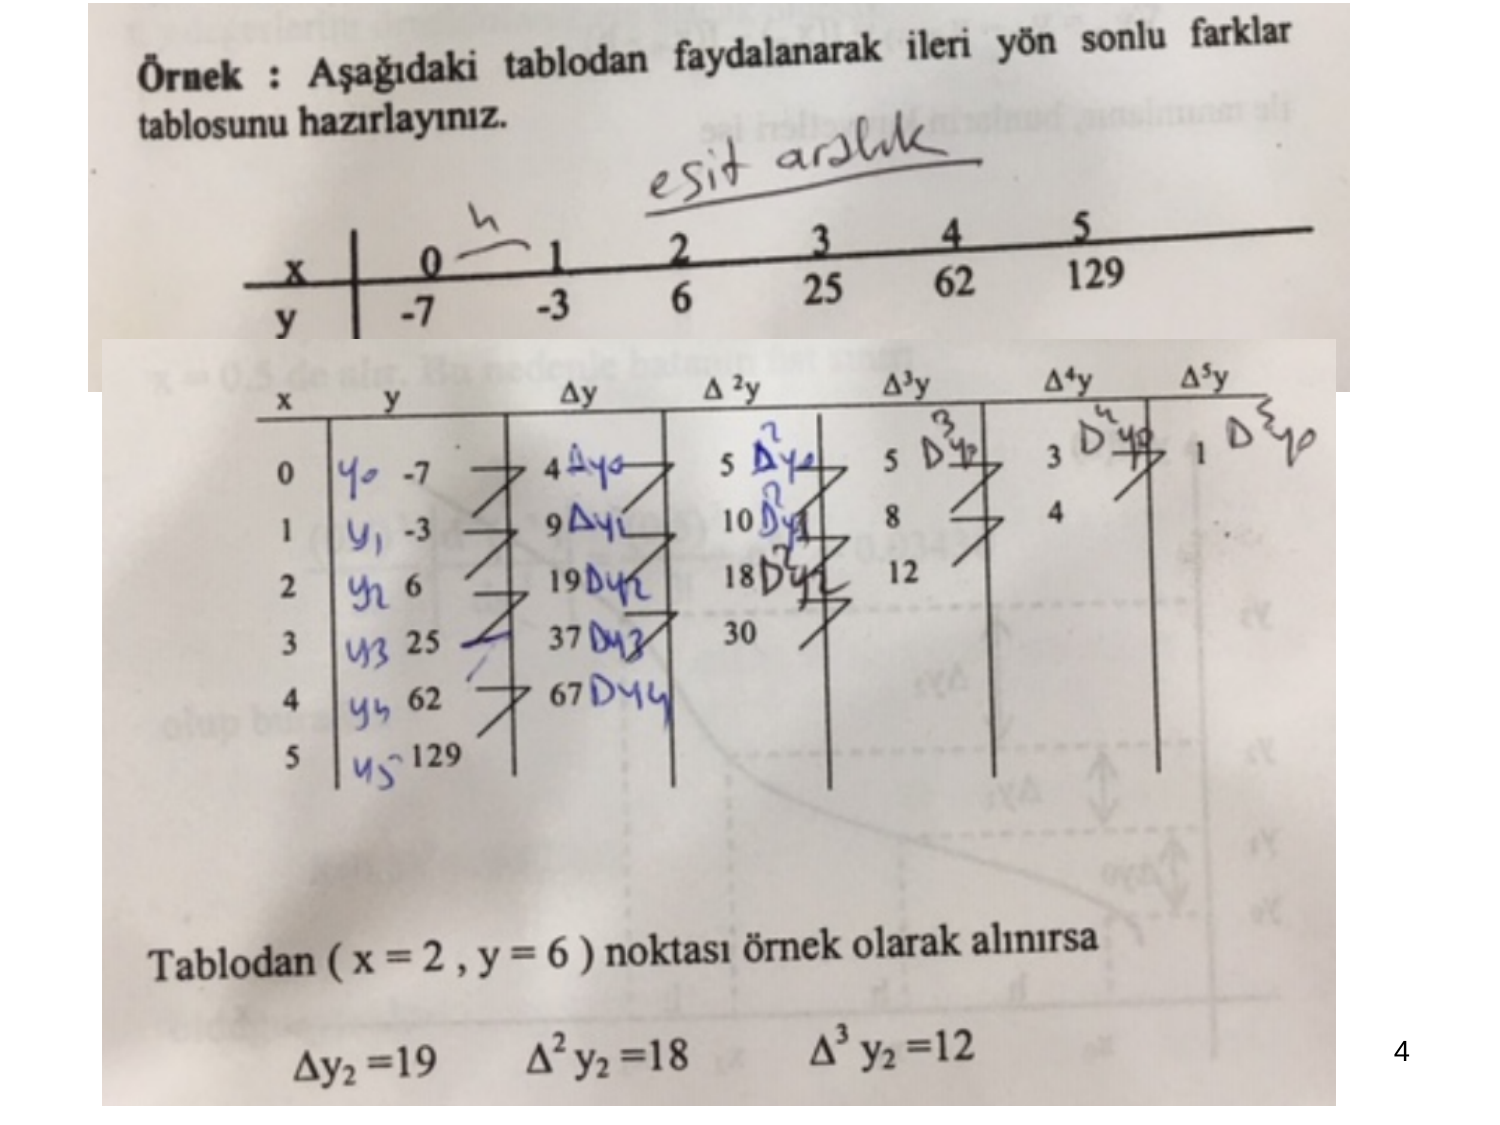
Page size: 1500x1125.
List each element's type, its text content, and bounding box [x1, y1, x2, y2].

picture [88, 3, 1350, 1107]
slide_number 4 [1341, 1024, 1426, 1103]
